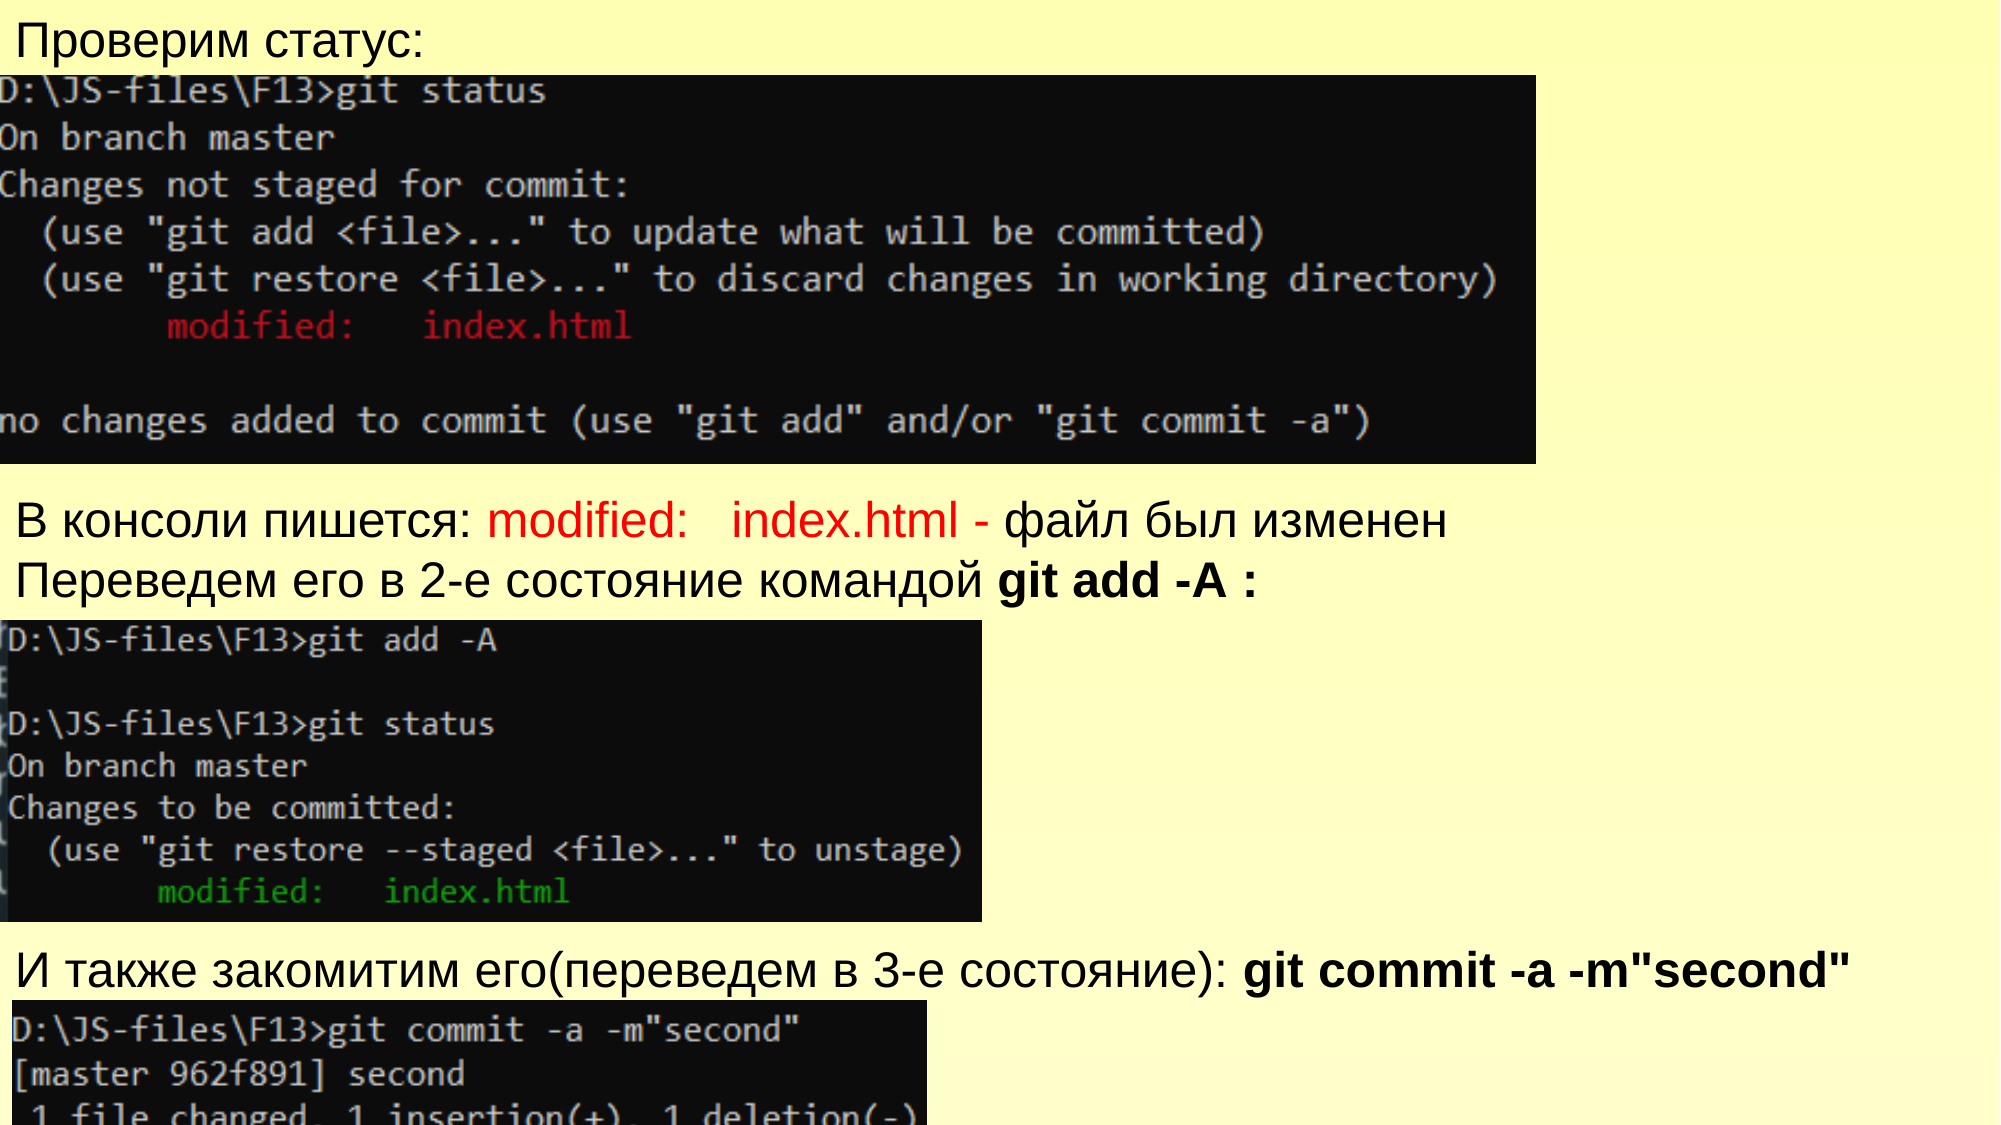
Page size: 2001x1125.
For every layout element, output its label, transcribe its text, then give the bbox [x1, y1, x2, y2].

picture [12, 1000, 928, 1125]
picture [0, 620, 982, 922]
text_box Проверим статус: В консоли пишется: modified: index.html - файл был изменен Переведем его в 2-е состояние командой git add -A : И также закомитим его(переведем в 3-е состояние): git commit -a -m"second" [0, 0, 2000, 1005]
picture [0, 75, 1536, 464]
